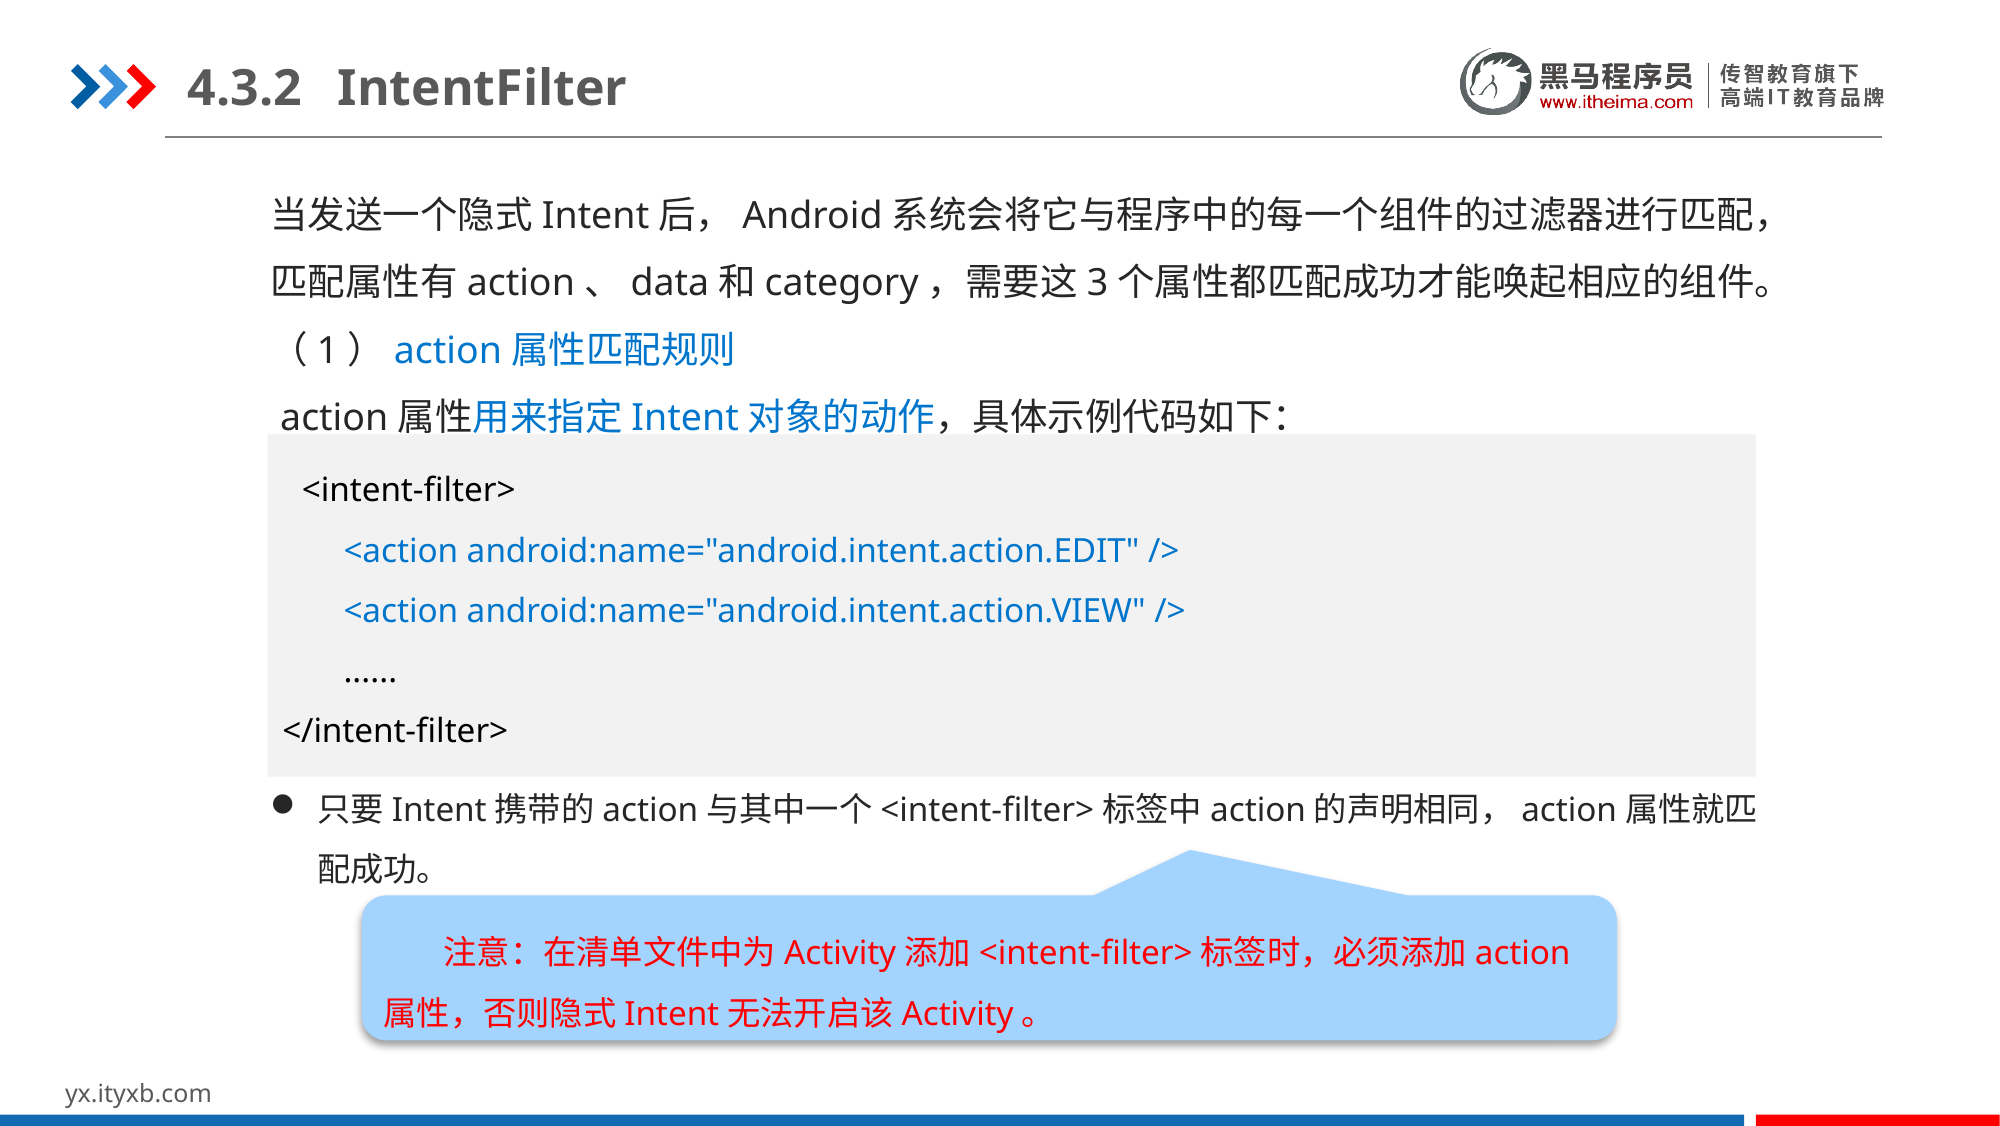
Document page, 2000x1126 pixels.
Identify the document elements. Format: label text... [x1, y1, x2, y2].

text_box 当发送一个隐式Intent后，Android系统会将它与程序中的每一个组件的过滤器进行匹配，匹配属性有action、data和category，需要这3个属性都匹配成功才能唤起相应的组件。 （1）action属性匹配规则 action属性用来指定Intent对象的动作，具体示例代码如下： 只要Intent携带的action与其中一个<intent-filter>标签中action的声明相同，action属性就匹配成功。 [255, 160, 1780, 896]
text_box 注意：在清单文件中为Activity添加<intent-filter>标签时，必须添加action属性，否则隐式Intent无法开启该Activity。 [361, 849, 1617, 1041]
picture [1460, 48, 1887, 115]
text_box 4.3.2 IntentFilter [187, 43, 1154, 127]
text_box <intent-filter> <action android:name="android.intent.action.EDIT" /> <action android:name="android.intent.action.VIEW" /> ...... </intent-filter> [267, 434, 1756, 777]
